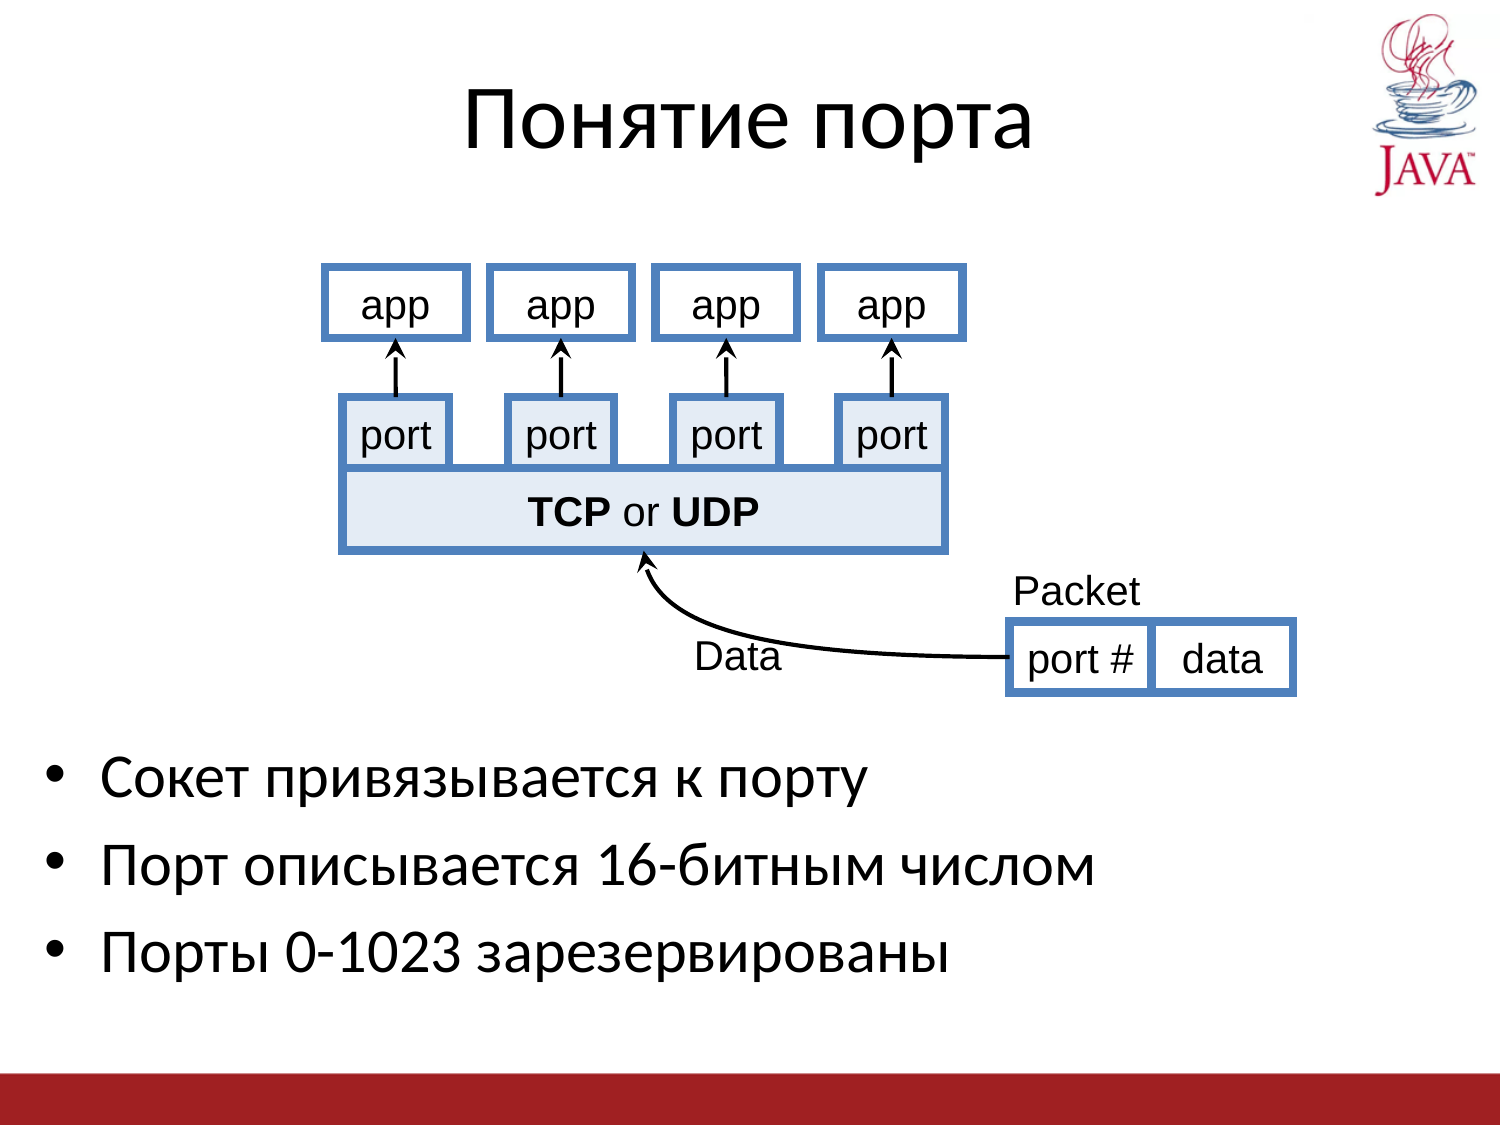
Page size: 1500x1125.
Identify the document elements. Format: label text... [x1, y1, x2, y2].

picture [0, 0, 1500, 1125]
list Сокет привязывается к порту Порт описывается 16-битным числом Порты 0-1023 зарезервированы [29, 727, 1470, 1004]
title Понятие порта [29, 0, 1470, 225]
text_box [324, 266, 1294, 693]
